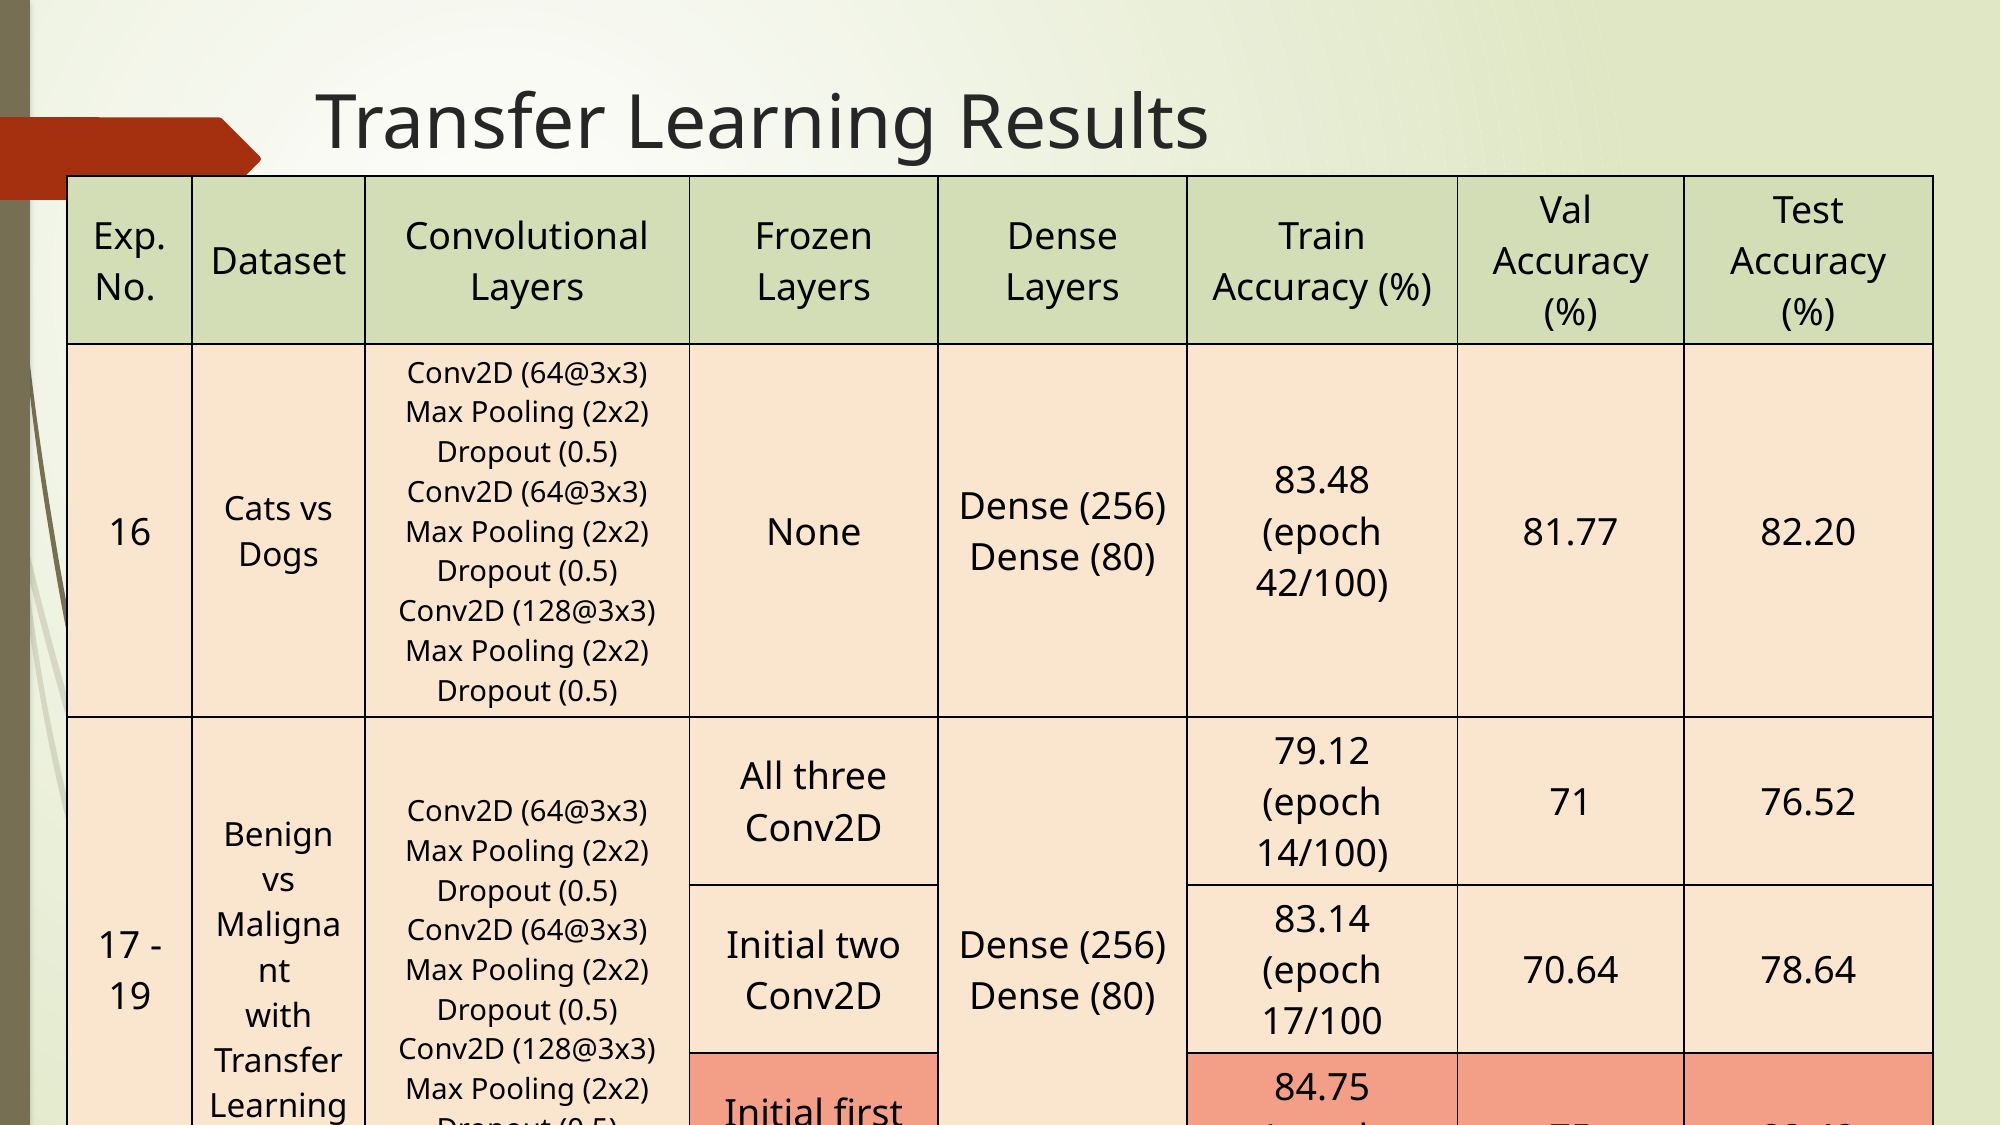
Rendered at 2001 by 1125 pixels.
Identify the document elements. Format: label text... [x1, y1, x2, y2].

table_cell 83.48 (epoch 42/100) [1188, 345, 1457, 716]
table_cell 17 -19 [68, 718, 191, 1125]
table_cell 16 [68, 345, 191, 716]
table_cell Initial two Conv2D [690, 886, 937, 1052]
table_header Dataset [193, 177, 364, 343]
table_cell Initial first Conv2D [690, 1054, 937, 1125]
table_header Train Accuracy (%) [1188, 177, 1457, 343]
title Transfer Learning Results [300, 66, 1763, 175]
table_cell 76.52 [1685, 718, 1932, 884]
table_cell 81.77 [1458, 345, 1683, 716]
table_cell Dense (256) Dense (80) [939, 718, 1186, 1125]
table_cell None [690, 345, 937, 716]
table_header Dense Layers [939, 177, 1186, 343]
table_header Exp. No. [68, 177, 191, 343]
table_cell 70.64 [1458, 886, 1683, 1052]
table_cell 82.20 [1685, 345, 1932, 716]
table_cell 82.42 [1685, 1054, 1932, 1125]
table_cell 79.12 (epoch 14/100) [1188, 718, 1457, 884]
table_cell 78.64 [1685, 886, 1932, 1052]
table_cell 71 [1458, 718, 1683, 884]
table_header Val Accuracy (%) [1458, 177, 1683, 343]
table_header Frozen Layers [690, 177, 937, 343]
table_cell 83.14 (epoch 17/100 [1188, 886, 1457, 1052]
table_cell Conv2D (64@3x3) Max Pooling (2x2) Dropout (0.5) Conv2D (64@3x3) Max Pooling (2x2) Dropout (0.5) Conv2D (128@3x3) Max Pooling (2x2) Dropout (0.5) [366, 345, 689, 716]
table_cell Cats vs Dogs [193, 345, 364, 716]
table_cell 75 [1458, 1054, 1683, 1125]
table_cell Benign vs Malignant with Transfer Learning [193, 718, 364, 1125]
table_cell 84.75 (epoch 16/100 [1188, 1054, 1457, 1125]
table_header Test Accuracy (%) [1685, 177, 1932, 343]
table_header Convolutional Layers [366, 177, 689, 343]
table_cell Conv2D (64@3x3) Max Pooling (2x2) Dropout (0.5) Conv2D (64@3x3) Max Pooling (2x2) Dropout (0.5) Conv2D (128@3x3) Max Pooling (2x2) Dropout (0.5) [366, 718, 689, 1125]
table_cell All three Conv2D [690, 718, 937, 884]
table_cell Dense (256) Dense (80) [939, 345, 1186, 716]
